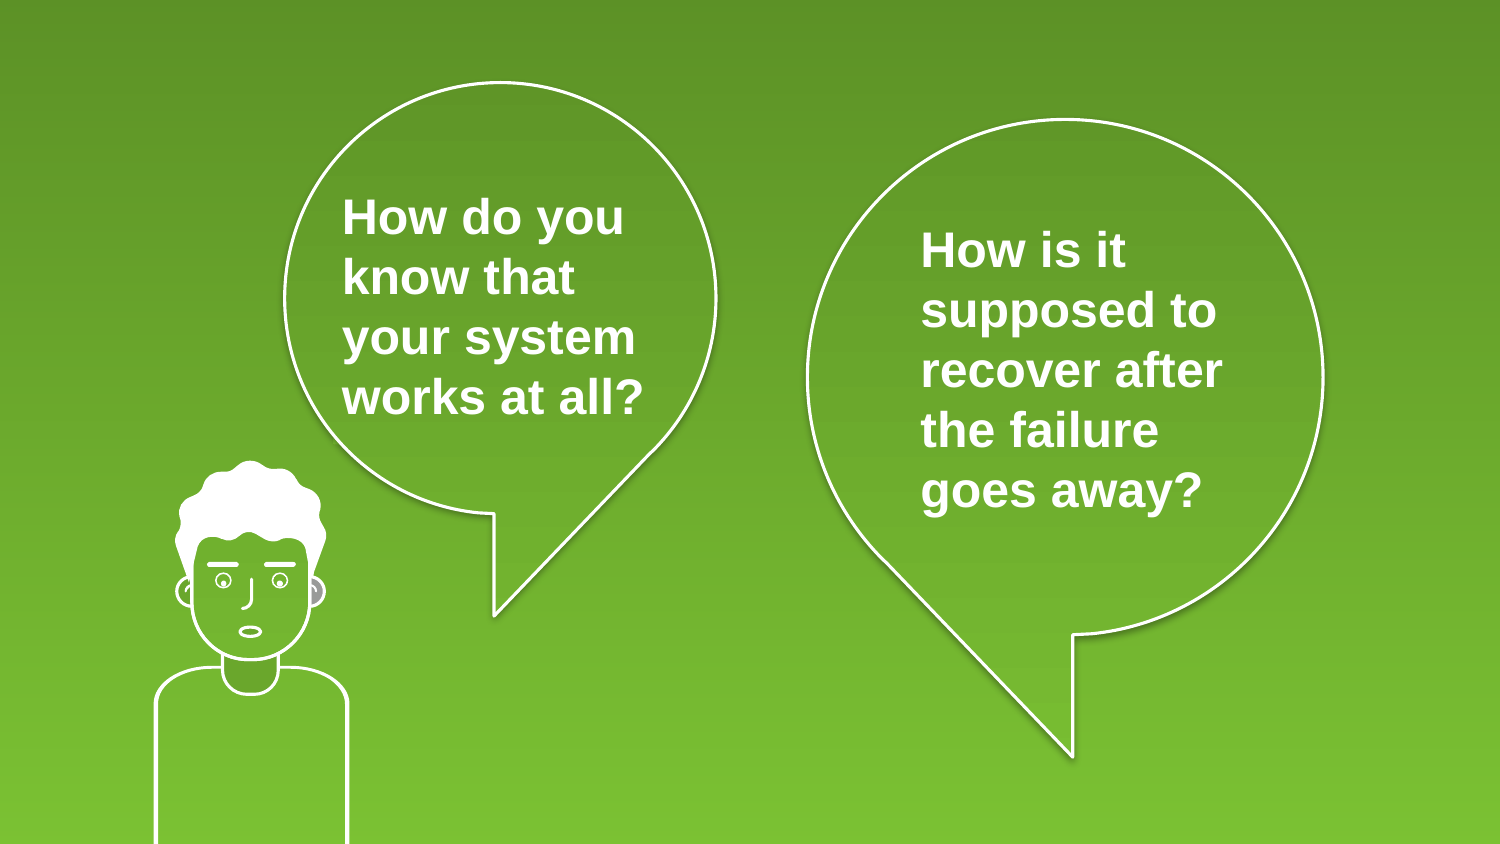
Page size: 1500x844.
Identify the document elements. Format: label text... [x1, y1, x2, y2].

text_box [283, 81, 680, 428]
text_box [807, 119, 1324, 758]
text_box How do you know that your system works at all? [327, 177, 696, 432]
text_box [696, 205, 717, 391]
text_box [330, 432, 671, 617]
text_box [153, 460, 350, 844]
